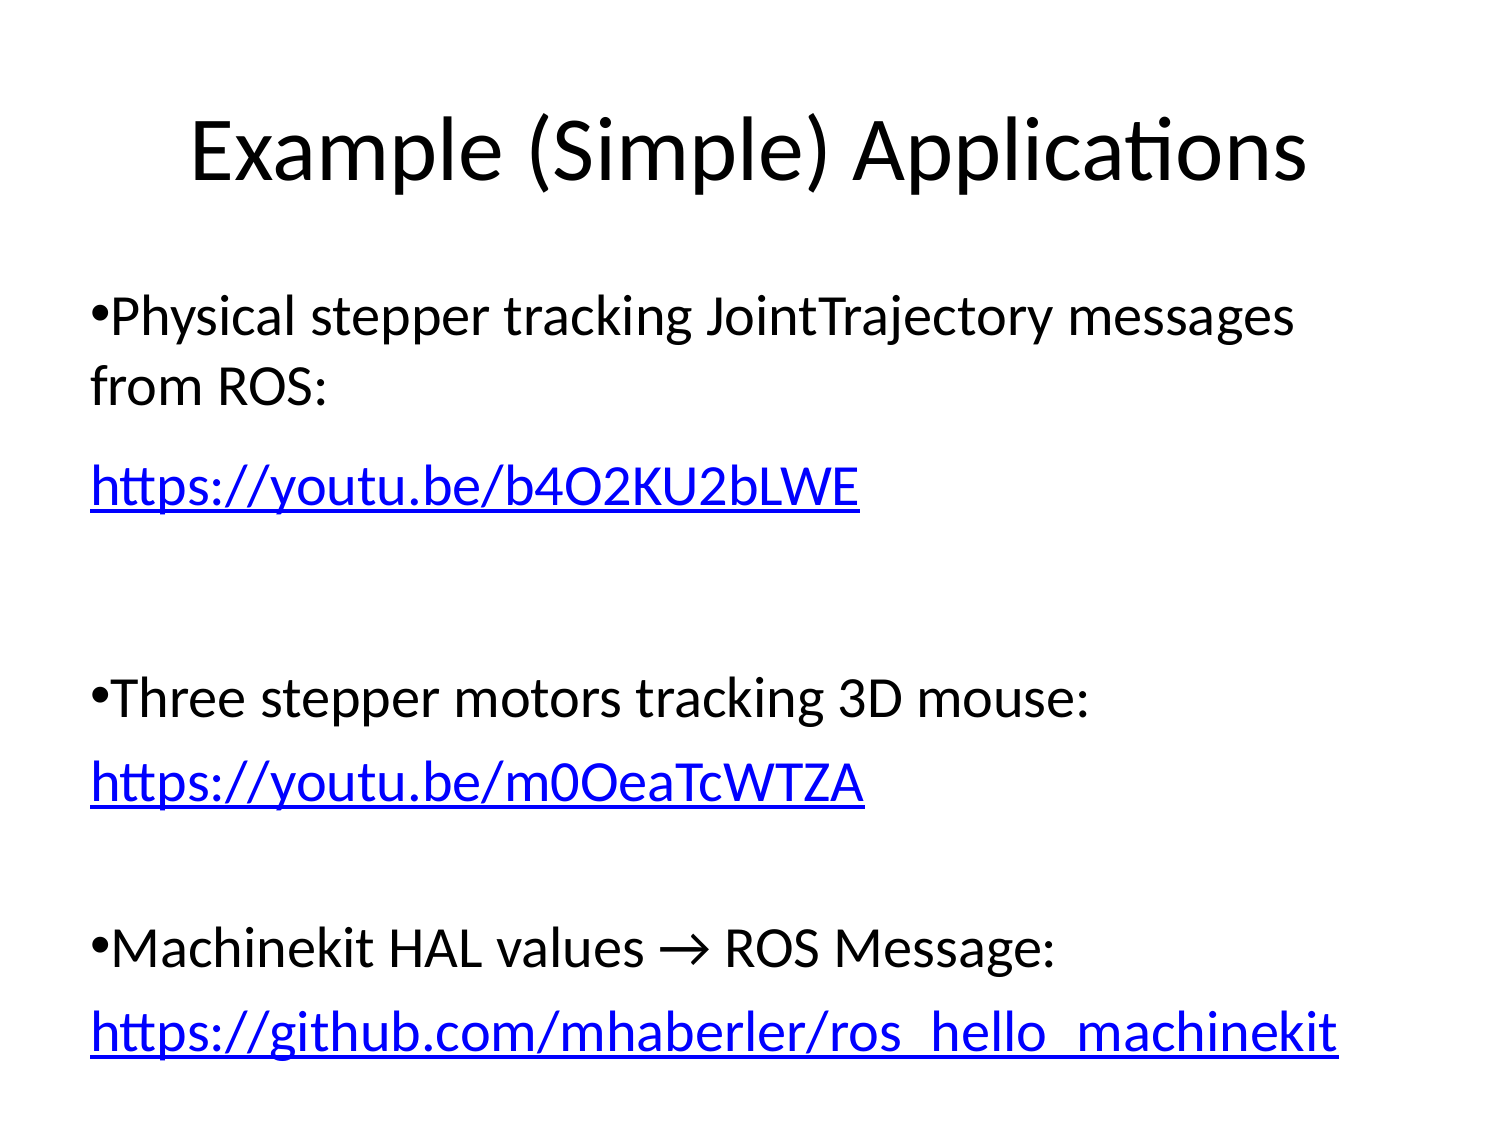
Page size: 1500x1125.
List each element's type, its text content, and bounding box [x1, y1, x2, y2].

title Example (Simple) Applications [75, 50, 1425, 238]
list Physical stepper tracking JointTrajectory messages from ROS: https://youtu.be/b4O2KU2bLWE Three stepper motors tracking 3D mouse: https://youtu.be/m0OeaTcWTZA Machinekit HAL values → ROS Message: https://github.com/mhaberler/ros_hello_machinekit [75, 270, 1425, 1108]
